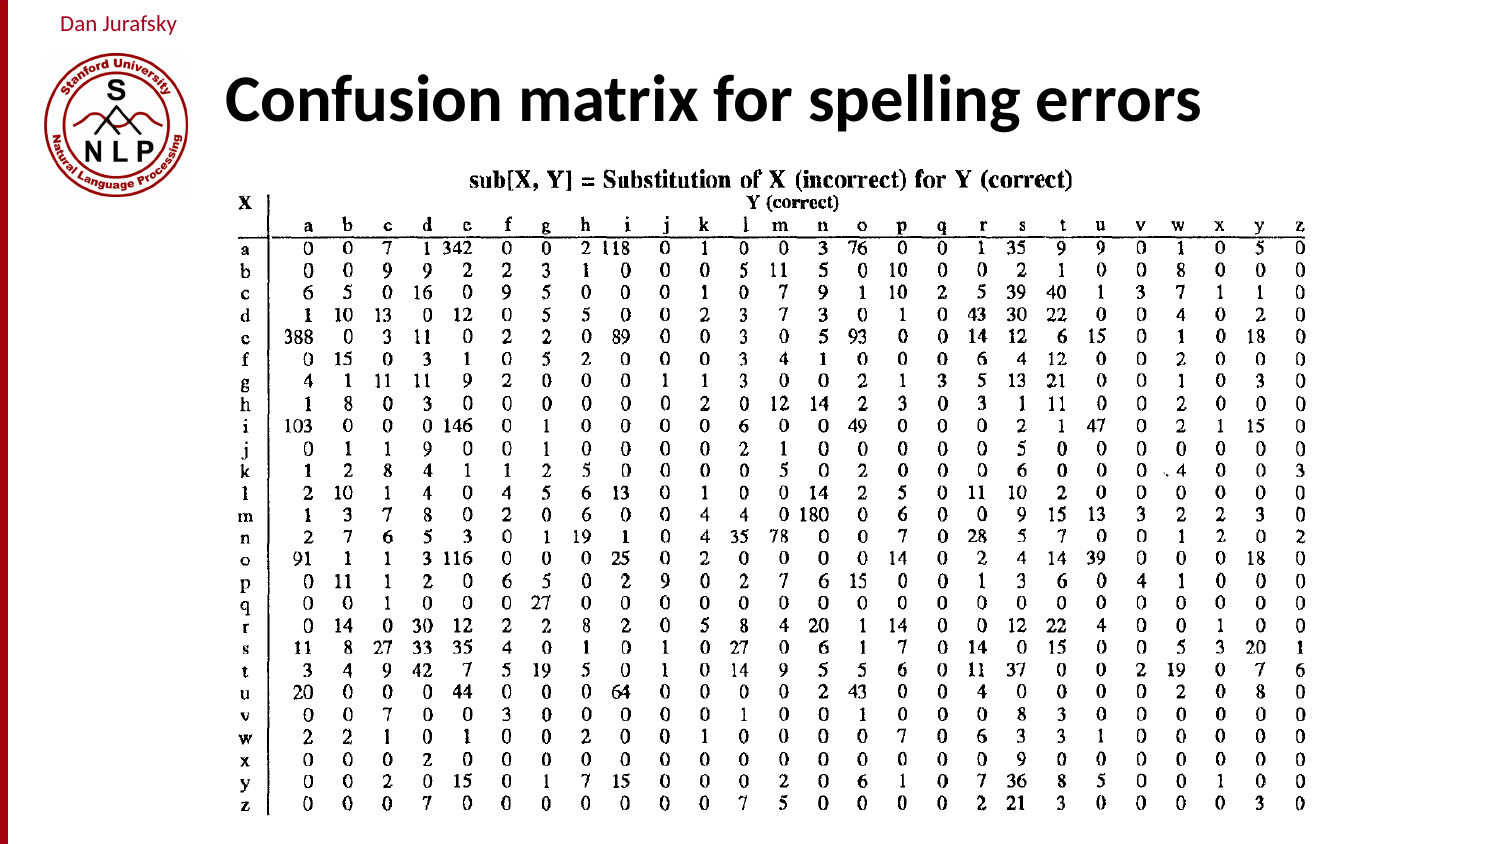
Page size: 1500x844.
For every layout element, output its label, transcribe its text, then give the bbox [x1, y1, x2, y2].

title Confusion matrix for spelling errors [225, 12, 1450, 135]
picture [44, 53, 188, 197]
picture [220, 159, 1315, 823]
